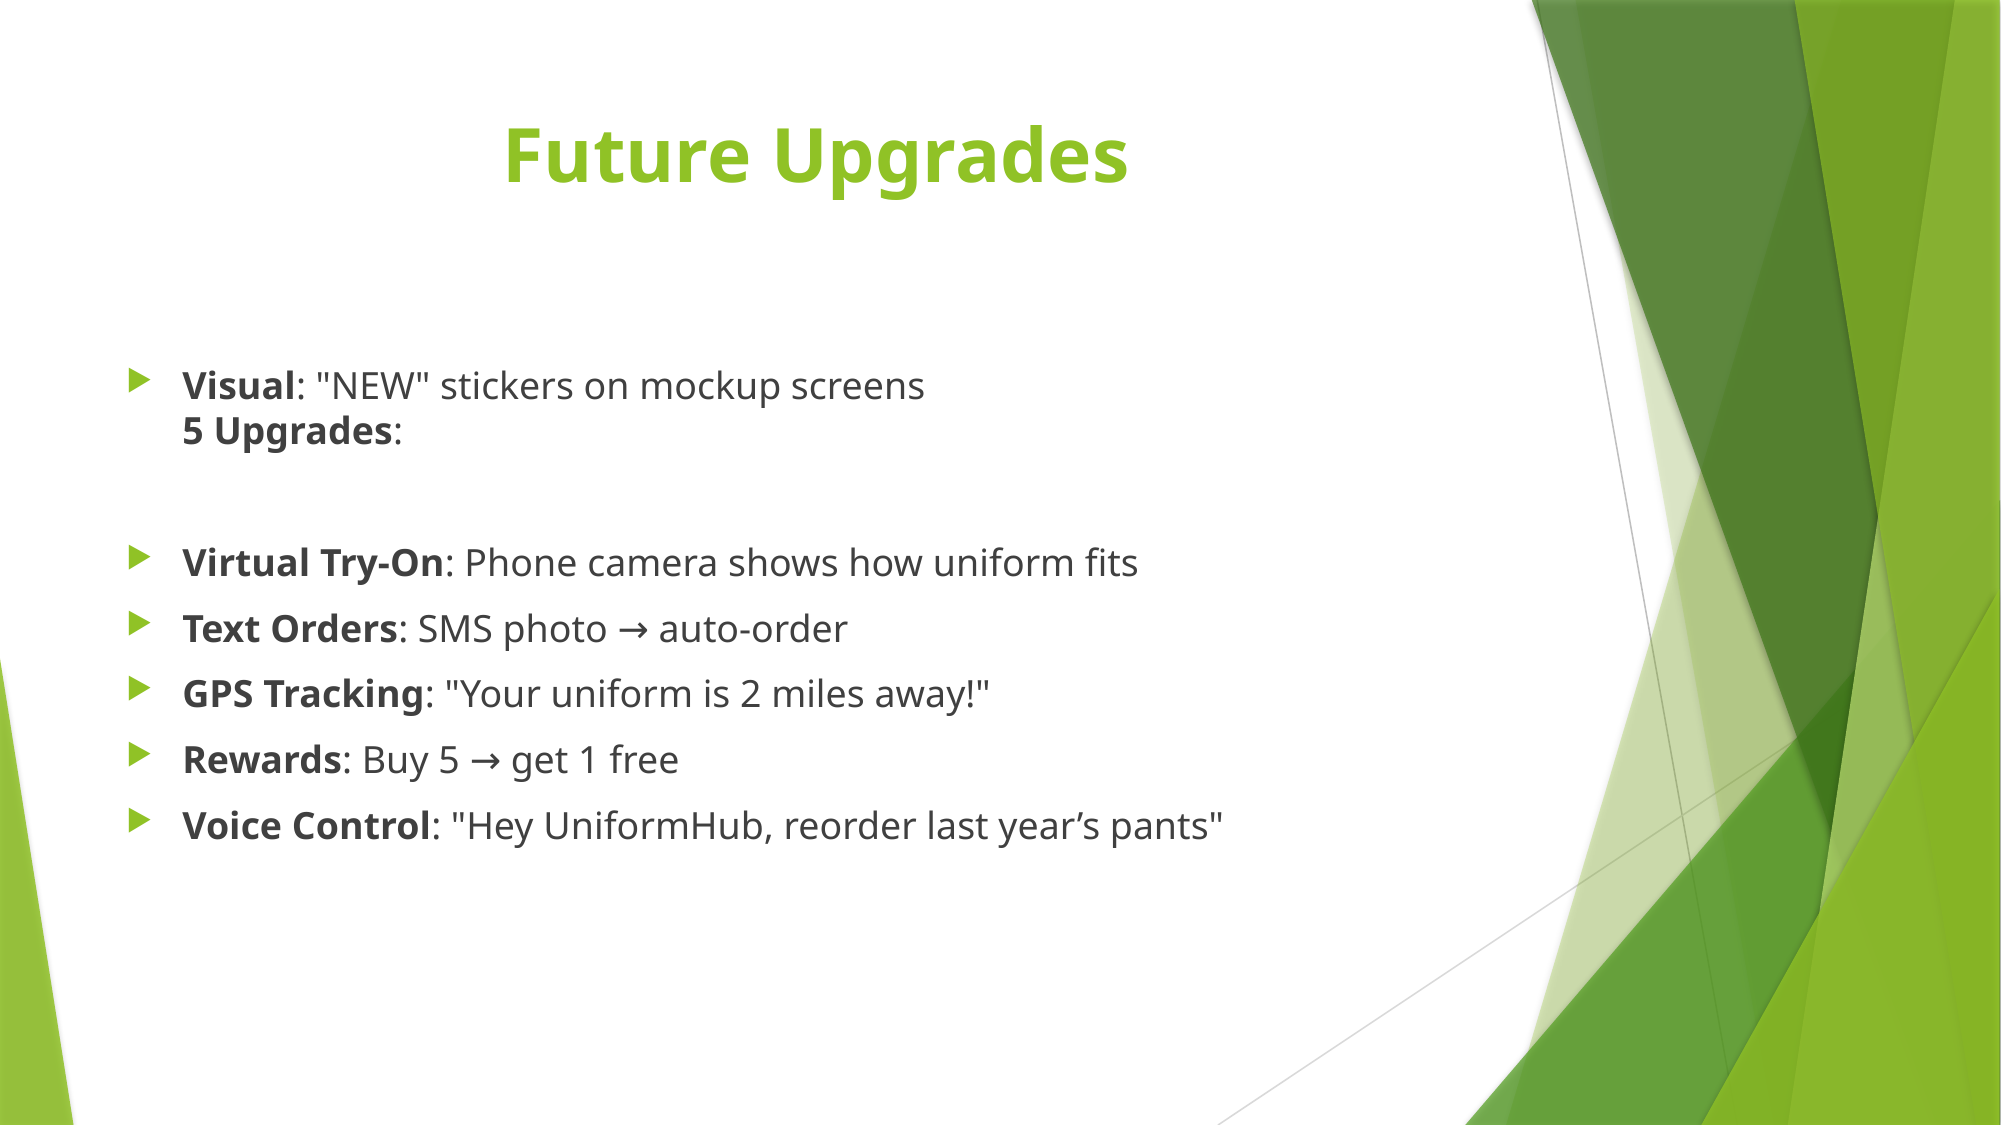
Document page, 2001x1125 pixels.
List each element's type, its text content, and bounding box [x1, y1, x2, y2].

list Visual: "NEW" stickers on mockup screens 5 Upgrades: Virtual Try-On: Phone camera shows how uniform fits Text Orders: SMS photo → auto-order GPS Tracking: "Your uniform is 2 miles away!" Rewards: Buy 5 → get 1 free Voice Control: "Hey UniformHub, reorder last year’s pants" [111, 354, 1522, 992]
title Future Upgrades [111, 99, 1522, 317]
